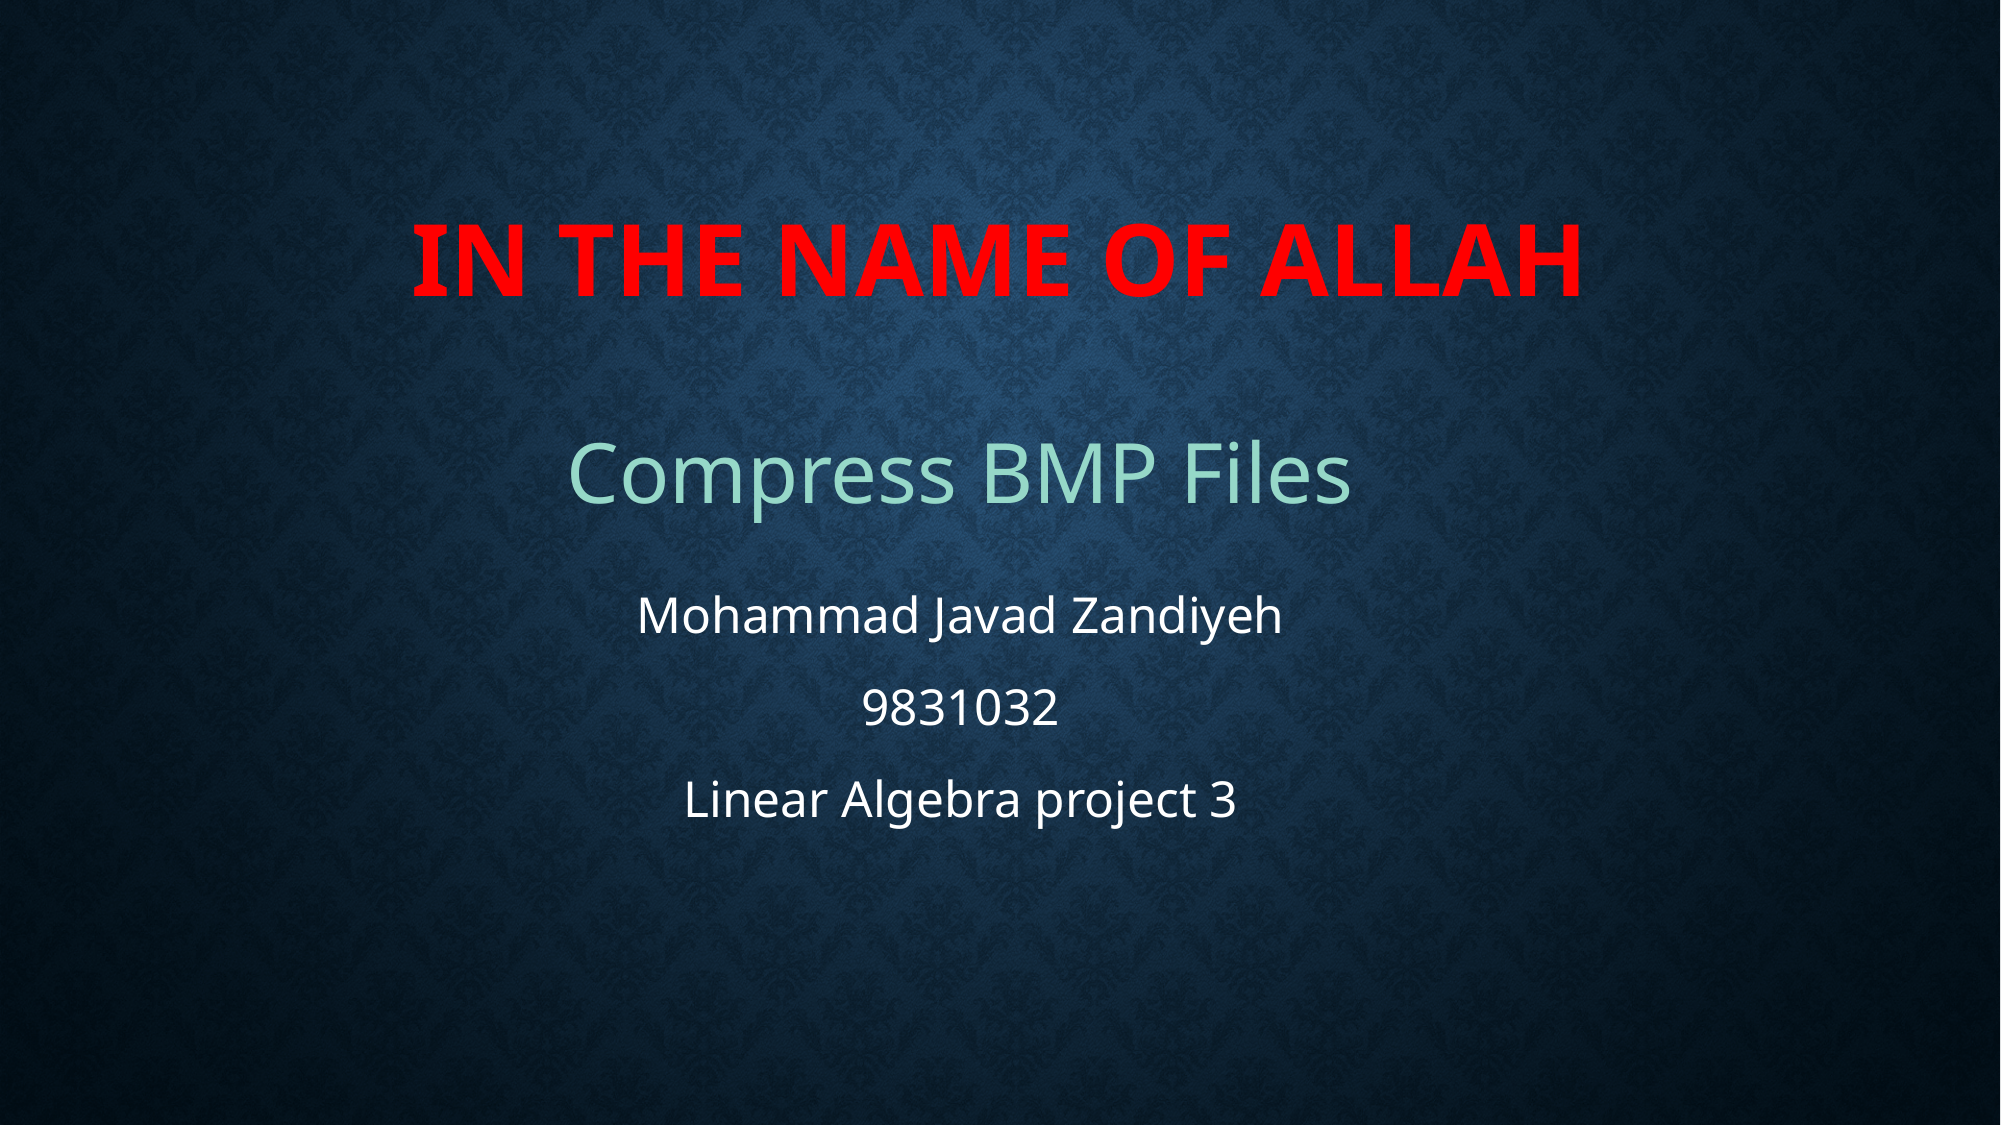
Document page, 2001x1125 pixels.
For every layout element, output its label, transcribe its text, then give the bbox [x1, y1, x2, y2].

title In the name of Allah [249, 173, 1750, 446]
text_box Compress BMP Files [292, 412, 1630, 528]
subtitle Mohammad Javad Zandiyeh 9831032 Linear Algebra project 3 [222, 564, 1700, 837]
